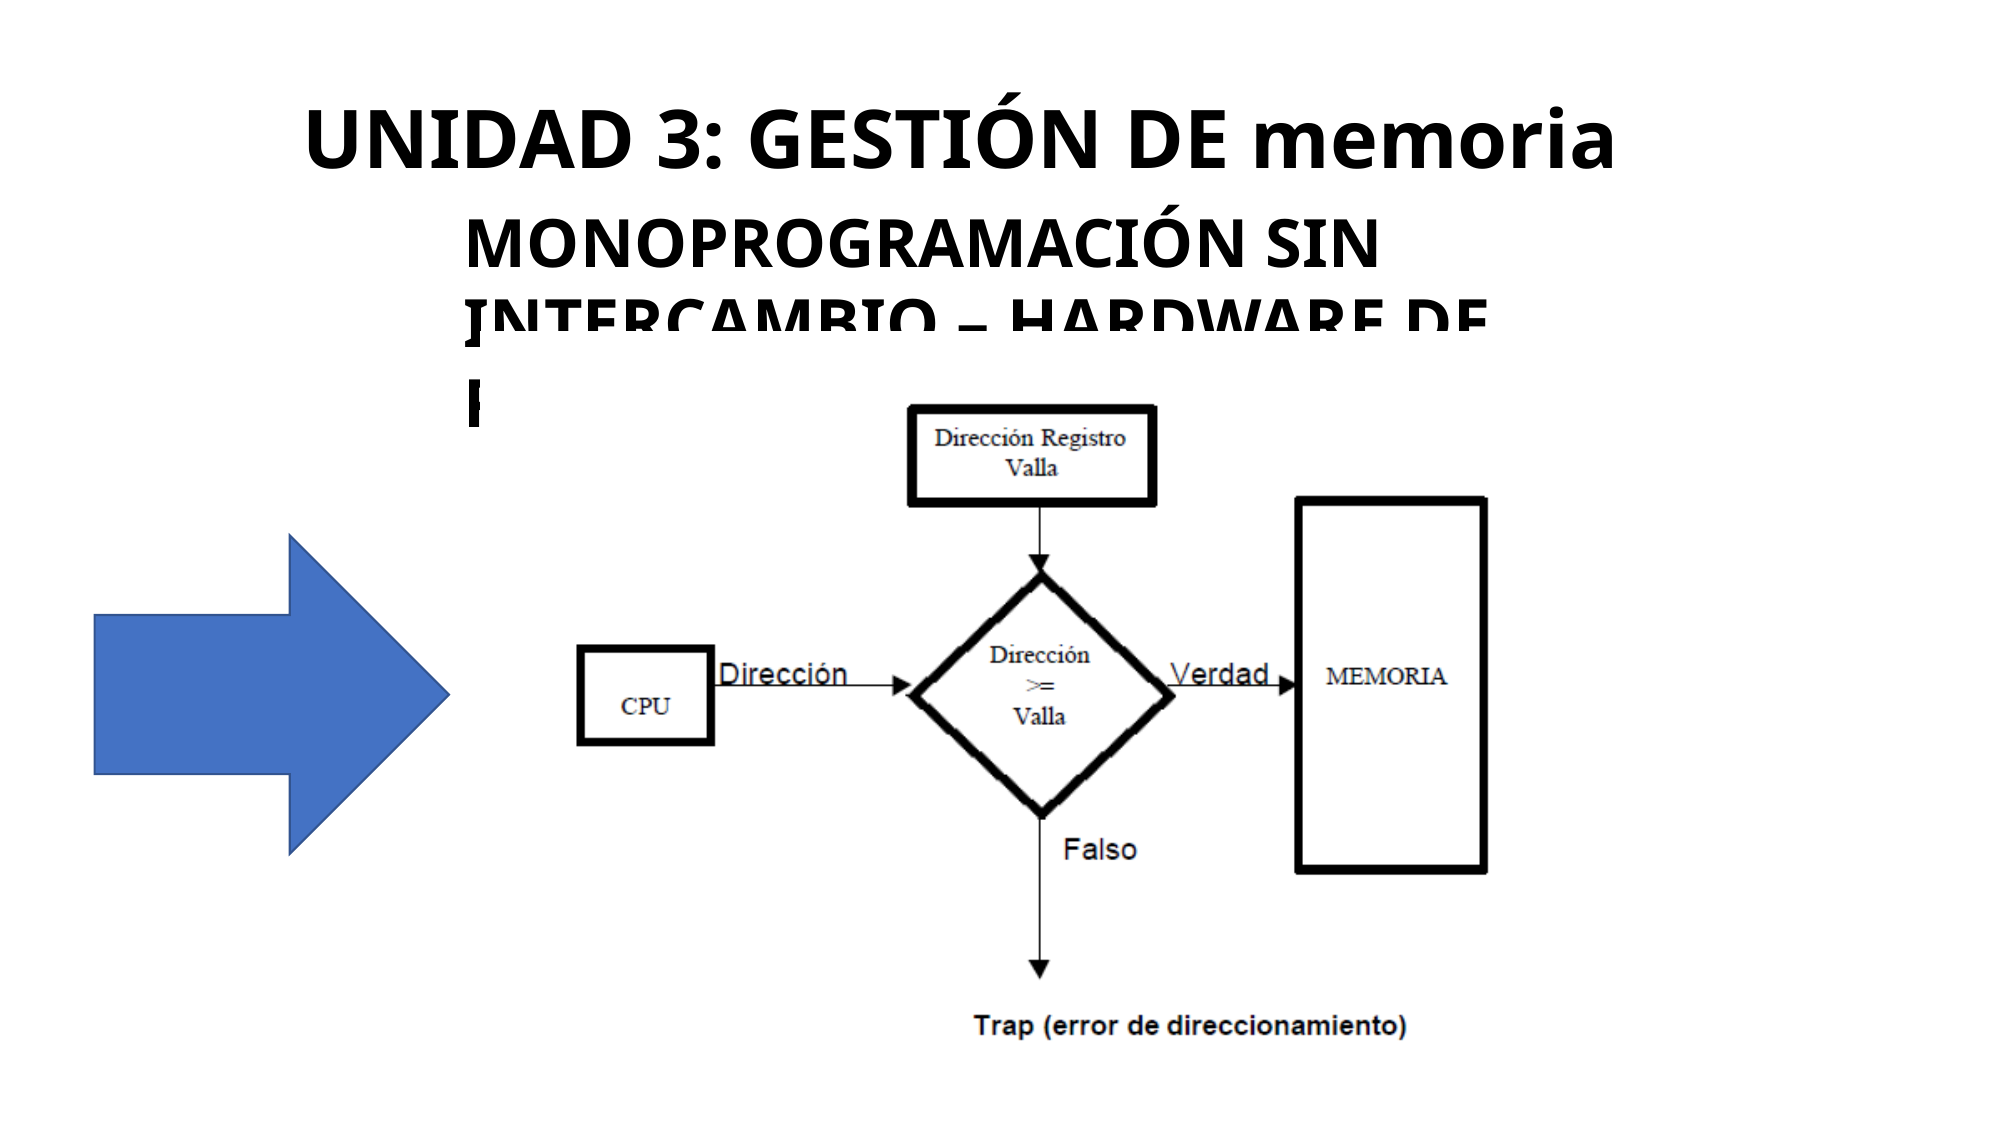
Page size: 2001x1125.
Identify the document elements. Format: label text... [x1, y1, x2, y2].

title UNIDAD 3: GESTIÓN DE memoria [210, 34, 1711, 194]
text_box [93, 532, 451, 857]
text_box MONOPROGRAMACIÓN SIN INTERCAMBIO – HARDWARE DE PROTECCIÓN [449, 193, 1646, 449]
picture [480, 331, 1520, 1063]
